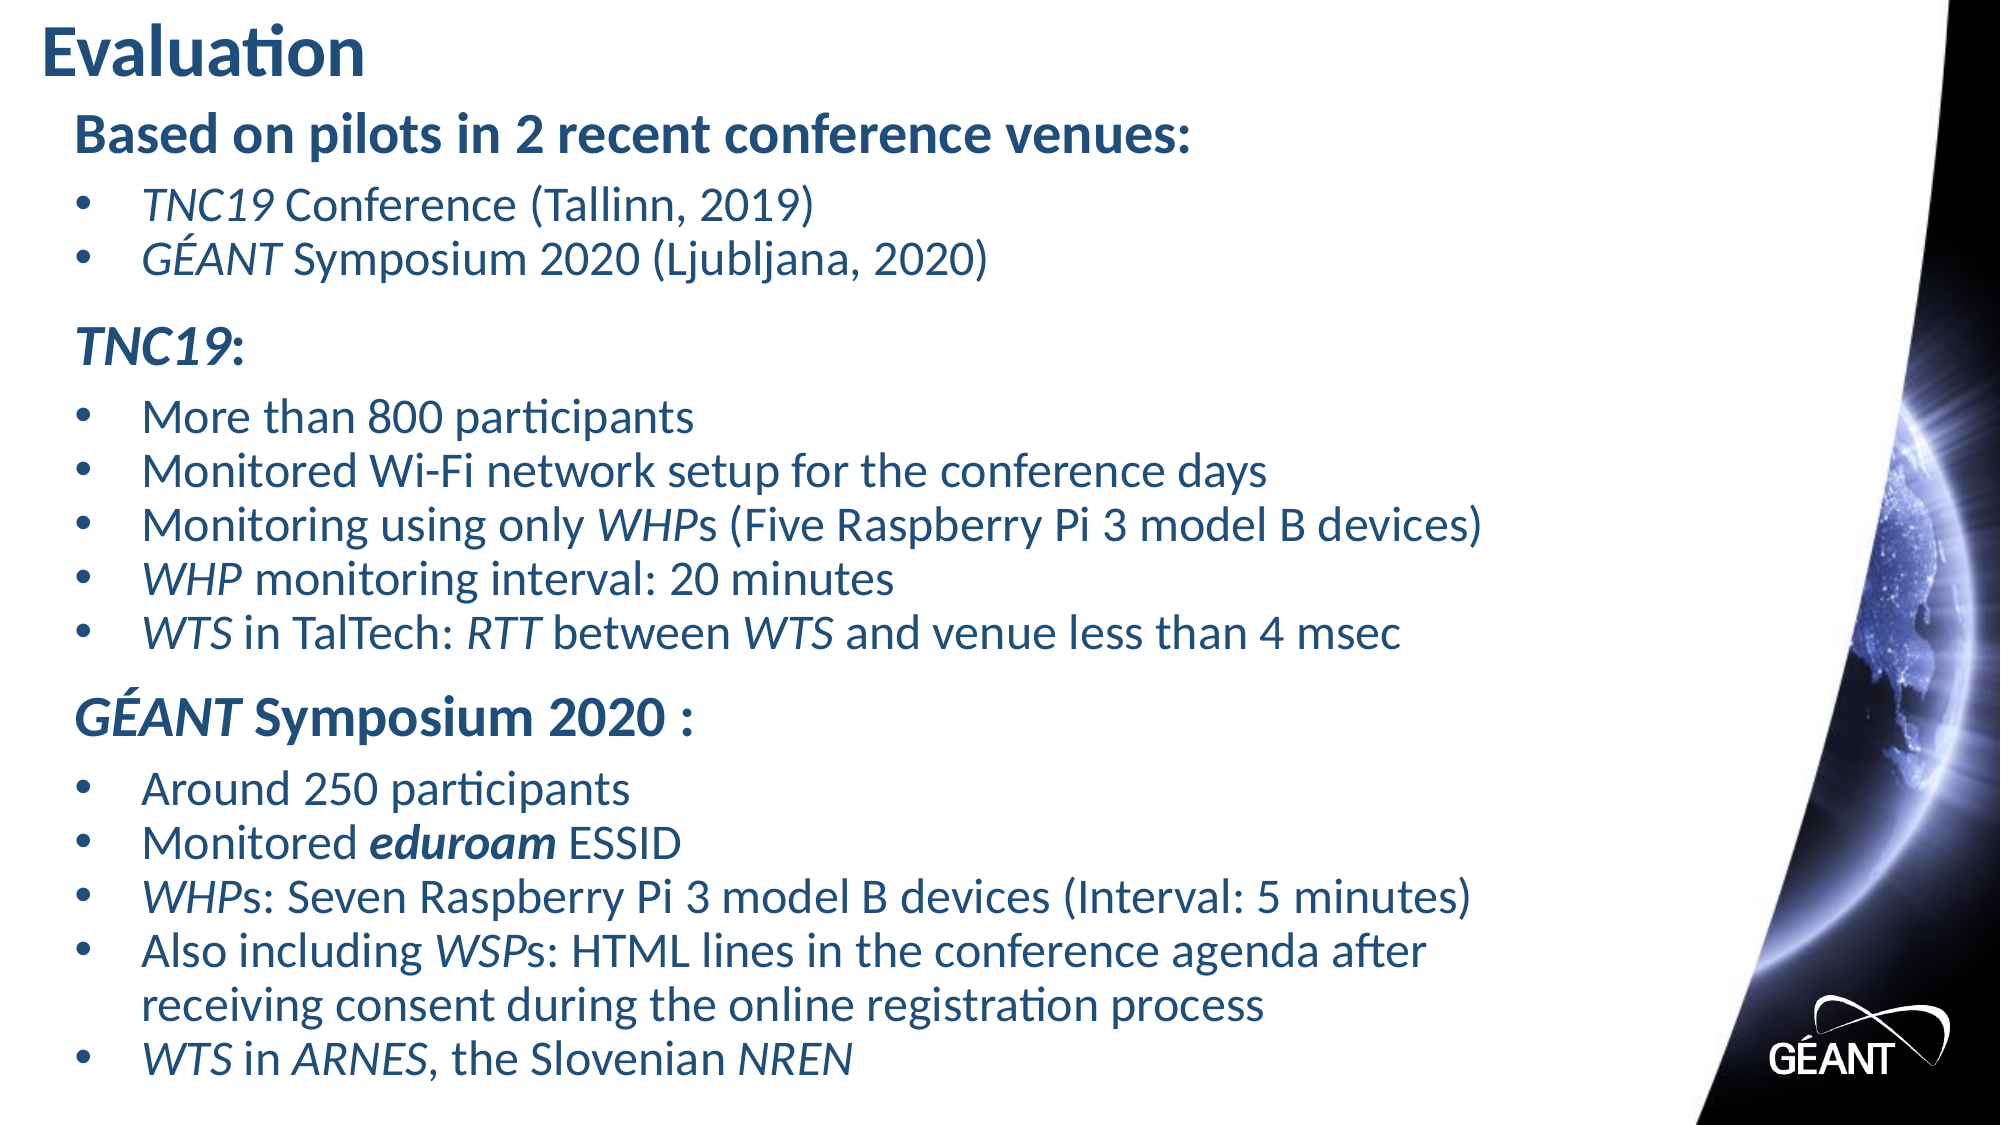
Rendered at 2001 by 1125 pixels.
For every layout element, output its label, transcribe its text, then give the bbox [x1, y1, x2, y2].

text_box TNC19: More than 800 participants Monitored Wi-Fi network setup for the conference days Monitoring using only WHPs (Five Raspberry Pi 3 model B devices) WHP monitoring interval: 20 minutes WTS in TalTech: RTT between WTS and venue less than 4 msec [51, 307, 1581, 615]
text_box Based on pilots in 2 recent conference venues: TNC19 Conference (Tallinn, 2019) GÉANT Symposium 2020 (Ljubljana, 2020) [51, 95, 1581, 271]
title Evaluation [26, 17, 1650, 88]
text_box GÉANT Symposium 2020 : Around 250 participants Monitored eduroam ESSID WHPs: Seven Raspberry Pi 3 model B devices (Interval: 5 minutes) Also including WSPs: HTML lines in the conference agenda after receiving consent during the online registration process WTS in ARNES, the Slovenian NREN [51, 679, 1581, 987]
picture [1530, 0, 2000, 1125]
